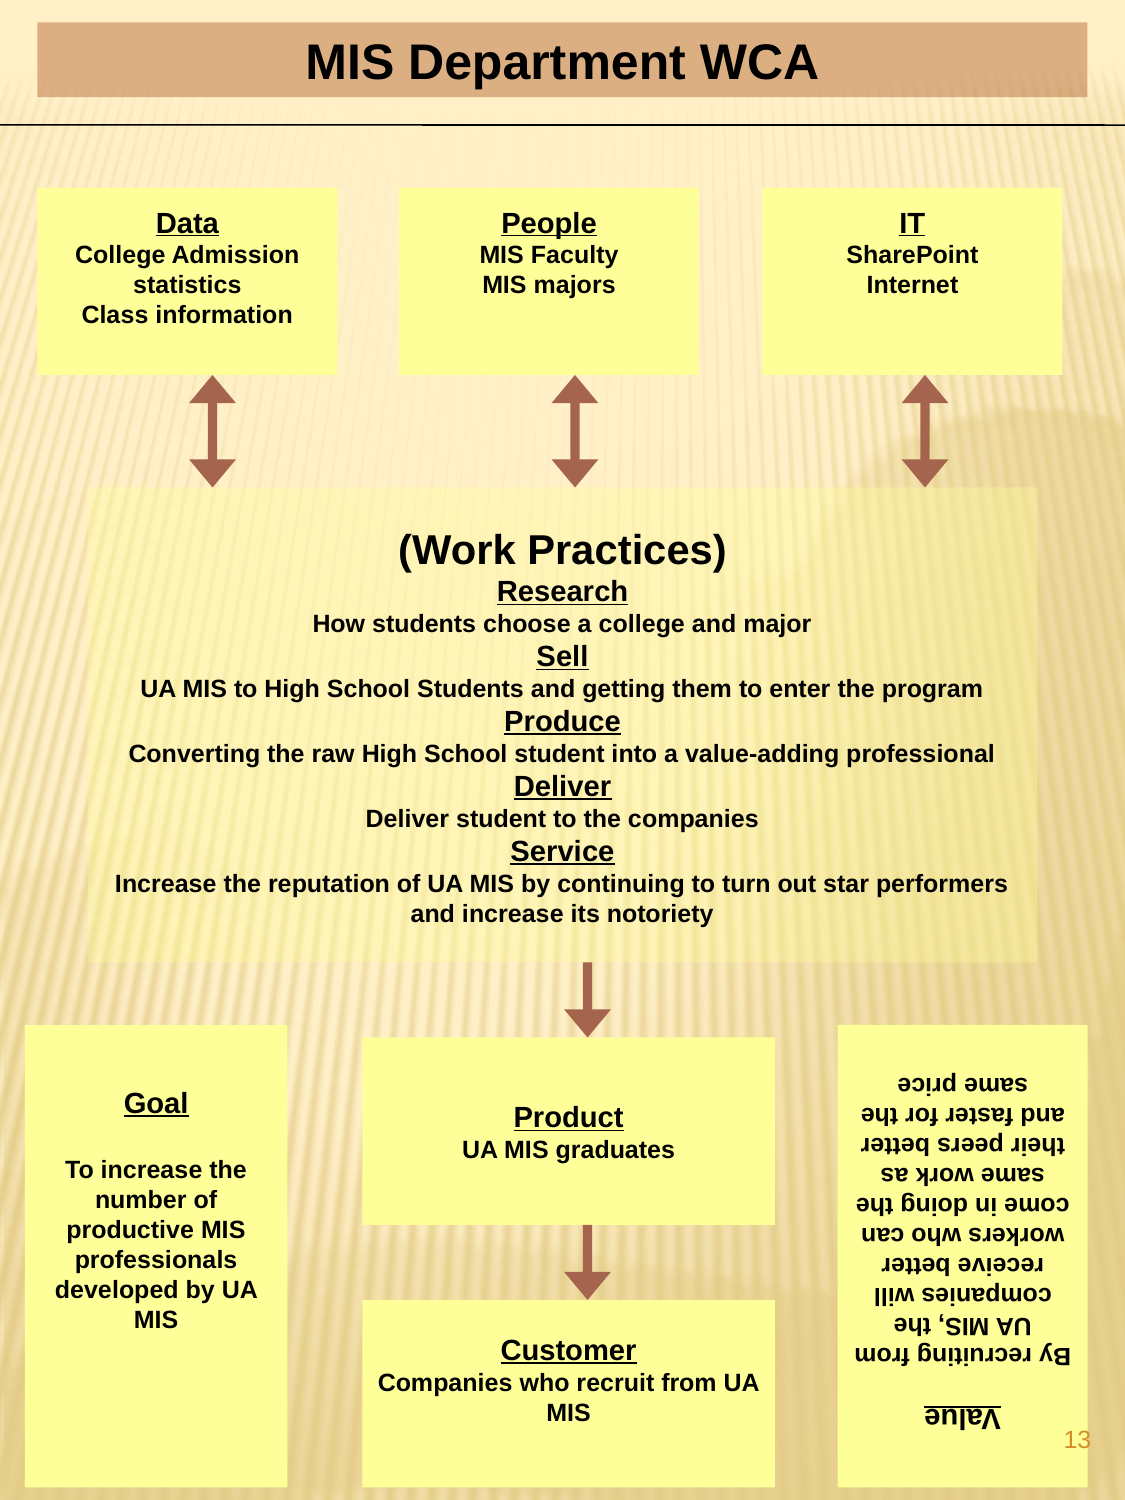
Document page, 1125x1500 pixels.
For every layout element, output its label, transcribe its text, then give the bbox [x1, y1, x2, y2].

text_box MIS Department WCA [37, 22, 1088, 98]
text_box [914, 375, 936, 488]
text_box IT SharePoint Internet [762, 187, 1063, 375]
text_box (Work Practices) Research How students choose a college and major Sell UA MIS to High School Students and getting them to enter the program Produce Converting the raw High School student into a value-adding professional Deliver Deliver student to the companies Service Increase the reputation of UA MIS by continuing to turn out star performers and increase its notoriety [87, 487, 1038, 963]
text_box People MIS Faculty MIS majors [399, 187, 700, 375]
text_box Value By recruiting from UA MIS, the companies will receive better workers who can come in doing the same work as their peers better and faster for the same price [837, 1024, 1088, 1488]
slide_number 13 [1012, 1416, 1107, 1471]
text_box Product UA MIS graduates [362, 1037, 775, 1225]
text_box Data College Admission statistics Class information [37, 187, 338, 375]
text_box [577, 962, 598, 1038]
text_box Customer Companies who recruit from UA MIS [362, 1299, 775, 1488]
text_box [577, 1224, 598, 1300]
text_box [564, 375, 586, 488]
text_box Goal To increase the number of productive MIS professionals developed by UA MIS [24, 1025, 288, 1488]
text_box [202, 375, 223, 488]
